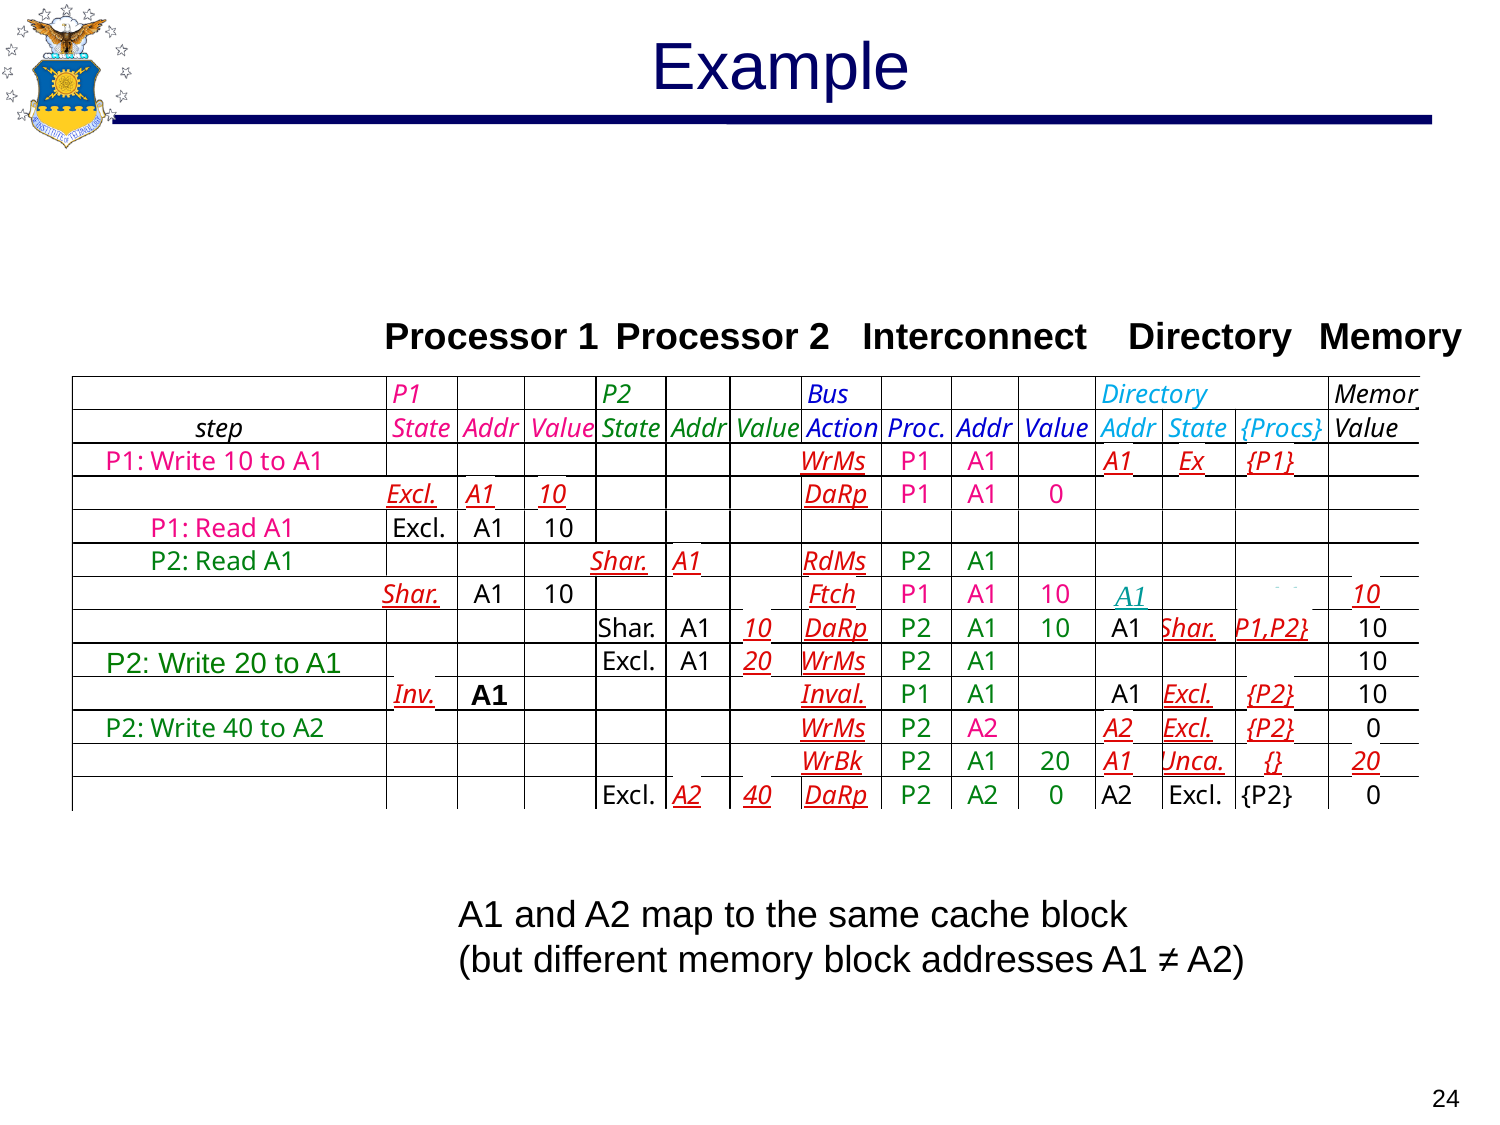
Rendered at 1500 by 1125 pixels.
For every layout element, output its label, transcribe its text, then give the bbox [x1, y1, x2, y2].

text_box A1 and A2 map to the same cache block (but different memory block addresses A1 ≠ A2) [443, 882, 1261, 988]
text_box Memory [1308, 304, 1478, 365]
text_box Directory [1113, 304, 1308, 365]
title Example [137, 12, 1425, 113]
text_box Processor 2 [600, 304, 845, 365]
slide_number 24 [1124, 1074, 1476, 1113]
text_box Interconnect [847, 304, 1103, 365]
text_box Processor 1 [369, 304, 600, 365]
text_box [71, 375, 1422, 812]
picture [0, 2, 133, 150]
